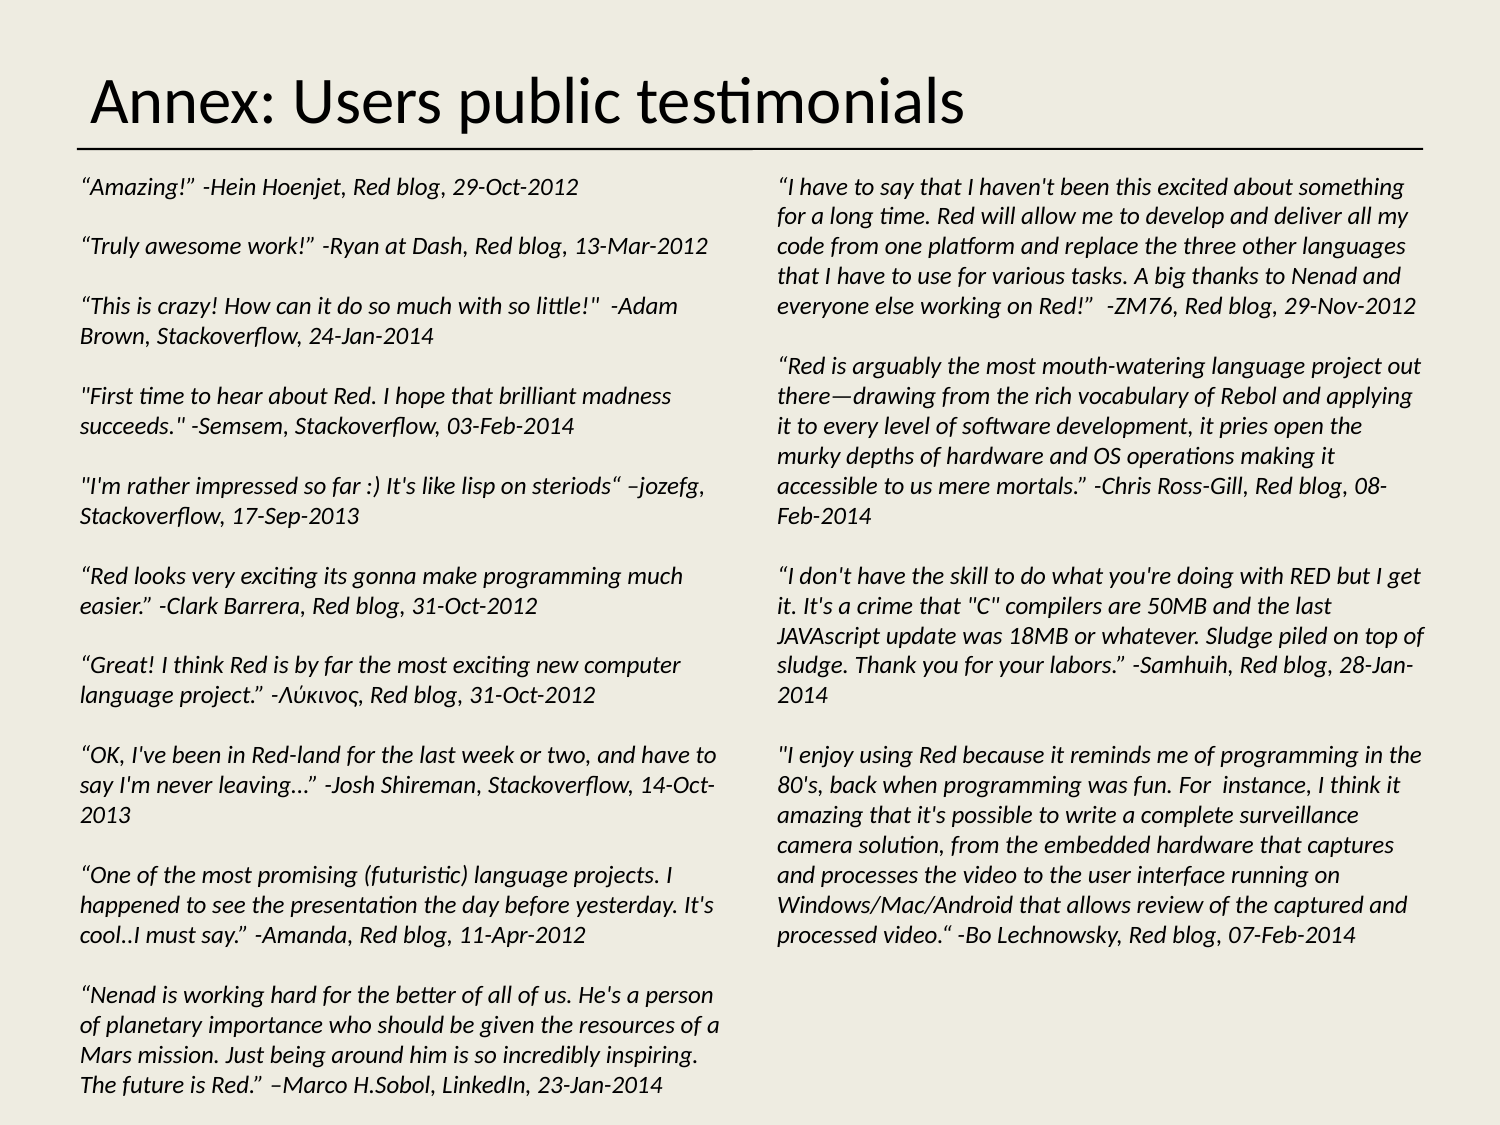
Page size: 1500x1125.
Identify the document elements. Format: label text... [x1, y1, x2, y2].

list “I have to say that I haven't been this excited about something for a long time. Red will allow me to develop and deliver all my code from one platform and replace the three other languages that I have to use for various tasks. A big thanks to Nenad and everyone else working on Red!” -ZM76, Red blog, 29-Nov-2012 “Red is arguably the most mouth-watering language project out there—drawing from the rich vocabulary of Rebol and applying it to every level of software development, it pries open the murky depths of hardware and OS operations making it accessible to us mere mortals.” -Chris Ross-Gill, Red blog, 08-Feb-2014 “I don't have the skill to do what you're doing with RED but I get it. It's a crime that "C" compilers are 50MB and the last JAVAscript update was 18MB or whatever. Sludge piled on top of sludge. Thank you for your labors.” -Samhuih, Red blog, 28-Jan-2014 "I enjoy using Red because it reminds me of programming in the 80's, back when programming was fun. For instance, I think it amazing that it's possible to write a complete surveillance camera solution, from the embedded hardware that captures and processes the video to the user interface running on Windows/Mac/Android that allows review of the captured and processed video.“ -Bo Lechnowsky, Red blog, 07-Feb-2014 [761, 162, 1448, 1047]
title Annex: Users public testimonials [75, 45, 1425, 149]
text_box “Amazing!” -Hein Hoenjet, Red blog, 29-Oct-2012 “Truly awesome work!” -Ryan at Dash, Red blog, 13-Mar-2012 “This is crazy! How can it do so much with so little!" -Adam Brown, Stackoverflow, 24-Jan-2014 "First time to hear about Red. I hope that brilliant madness succeeds." -Semsem, Stackoverflow, 03-Feb-2014 "I'm rather impressed so far :) It's like lisp on steriods“ –jozefg, Stackoverflow, 17-Sep-2013 “Red looks very exciting its gonna make programming much easier.” -Clark Barrera, Red blog, 31-Oct-2012 “Great! I think Red is by far the most exciting new computer language project.” -Λύκινος, Red blog, 31-Oct-2012 “OK, I've been in Red-land for the last week or two, and have to say I'm never leaving...” -Josh Shireman, Stackoverflow, 14-Oct-2013 “One of the most promising (futuristic) language projects. I happened to see the presentation the day before yesterday. It's cool..I must say.” -Amanda, Red blog, 11-Apr-2012 “Nenad is working hard for the better of all of us. He's a person of planetary importance who should be given the resources of a Mars mission. Just being around him is so incredibly inspiring. The future is Red.” –Marco H.Sobol, LinkedIn, 23-Jan-2014 [64, 162, 750, 1125]
